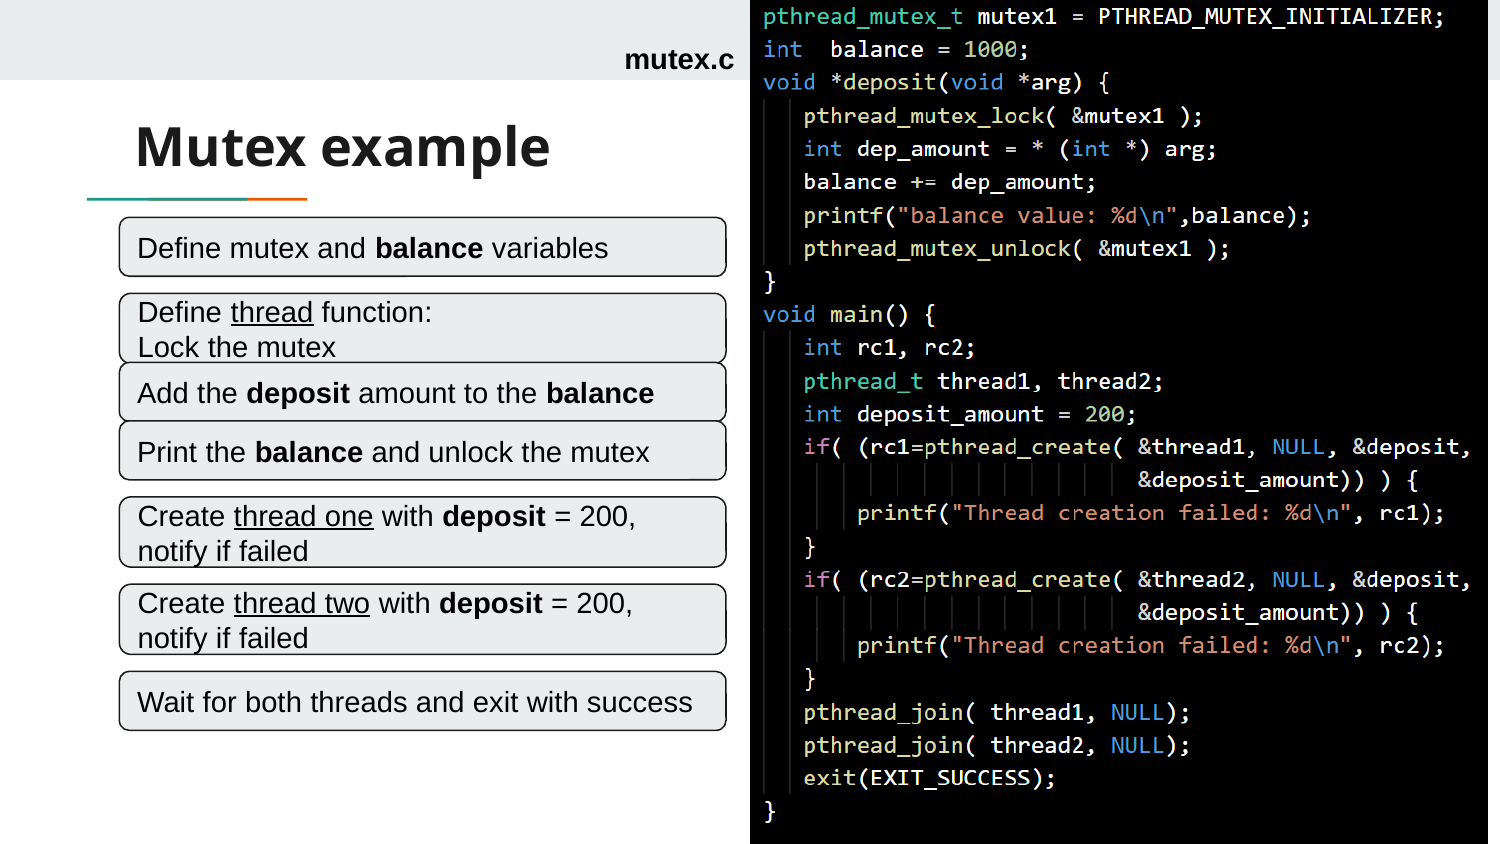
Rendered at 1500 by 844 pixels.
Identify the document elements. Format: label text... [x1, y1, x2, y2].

title Mutex example [119, 97, 744, 185]
text_box mutex.c [511, 25, 744, 73]
text_box Create thread two with deposit = 200, notify if failed [119, 584, 727, 655]
text_box Create thread one with deposit = 200, notify if failed [119, 496, 727, 568]
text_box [119, 293, 727, 481]
picture [749, 0, 1488, 844]
text_box Define mutex and balance variables [119, 217, 727, 277]
text_box Wait for both threads and exit with success [119, 671, 727, 731]
